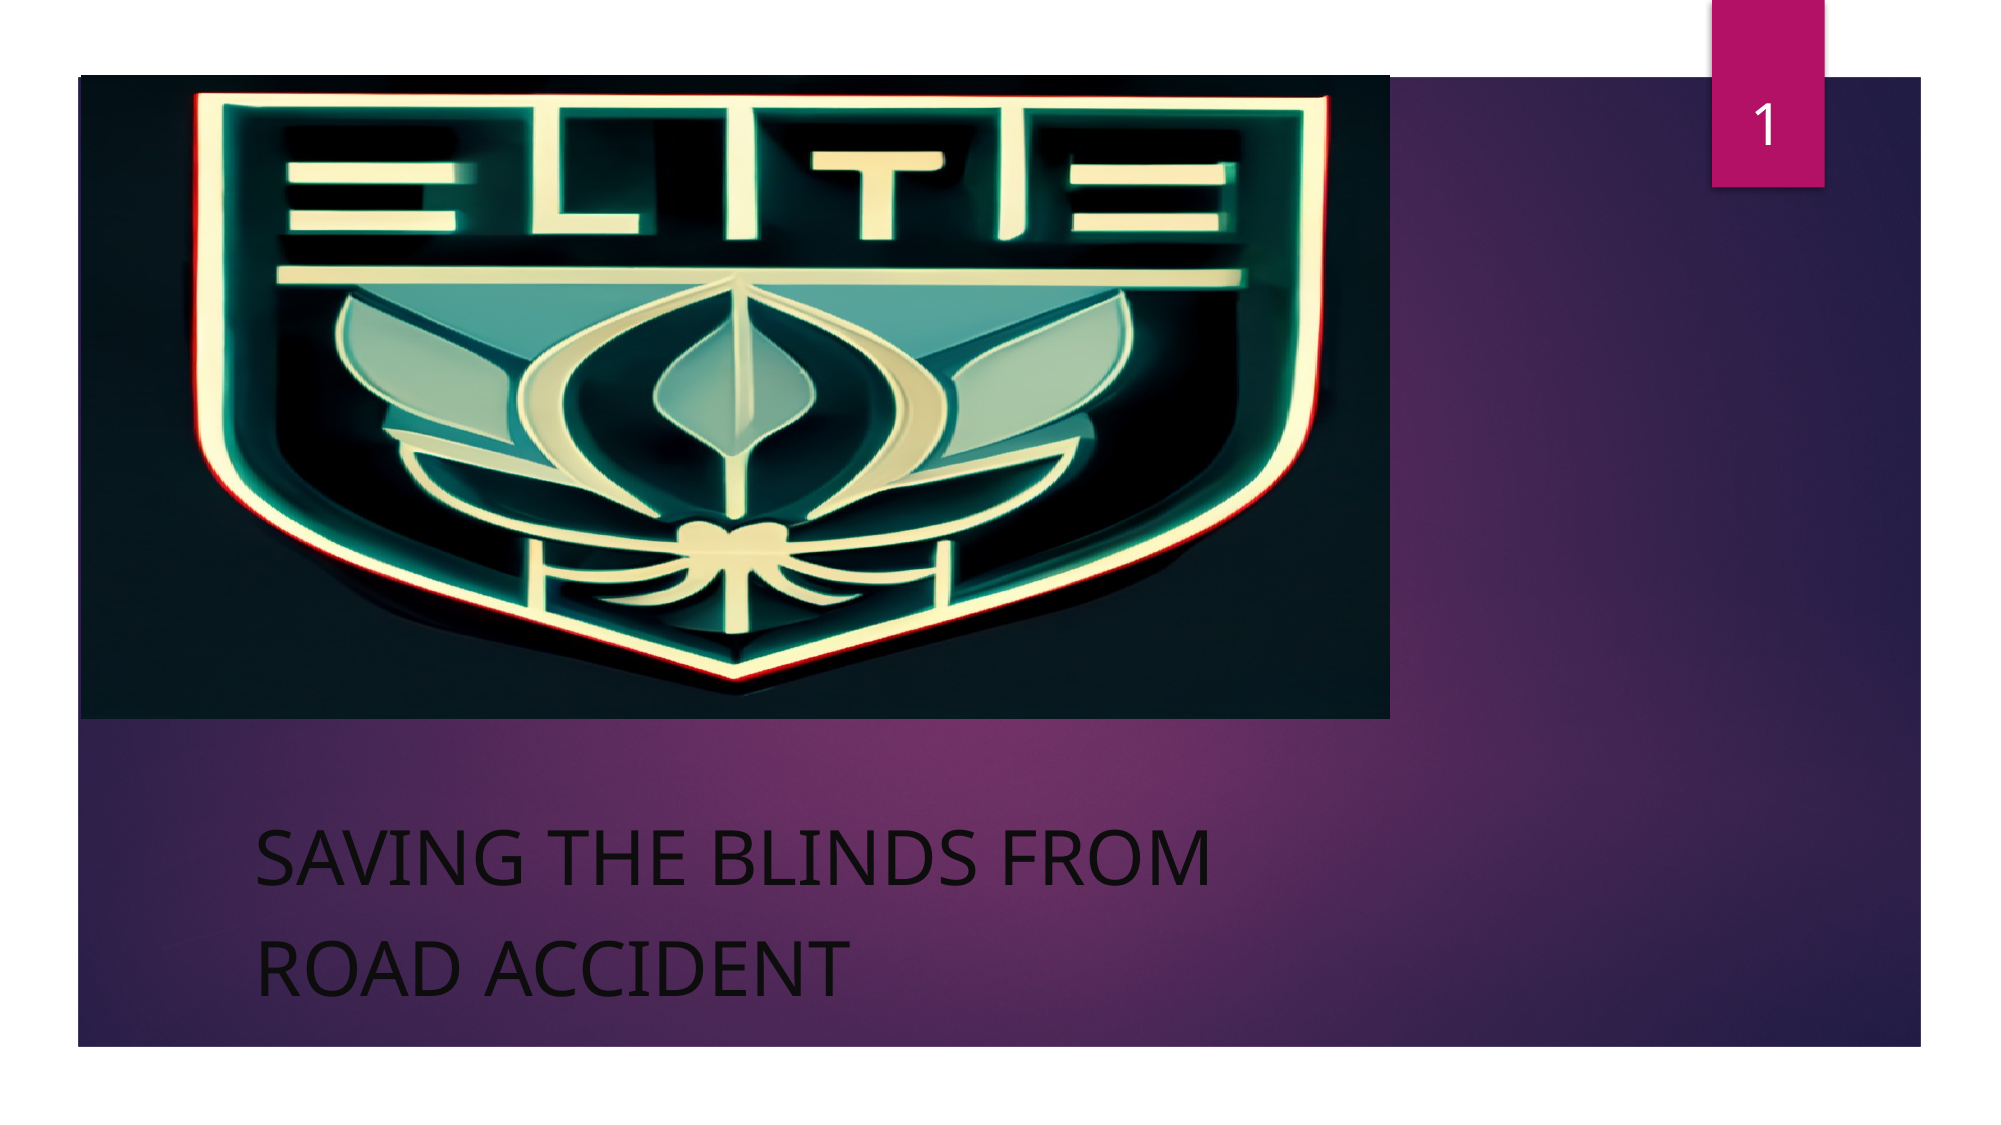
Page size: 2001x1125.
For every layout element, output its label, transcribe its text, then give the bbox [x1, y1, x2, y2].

slide_number 1 [1698, 48, 1836, 175]
subtitle Saving The Blinds From Road Accident [239, 740, 1442, 1022]
picture [80, 74, 1390, 720]
title [189, 344, 1638, 784]
